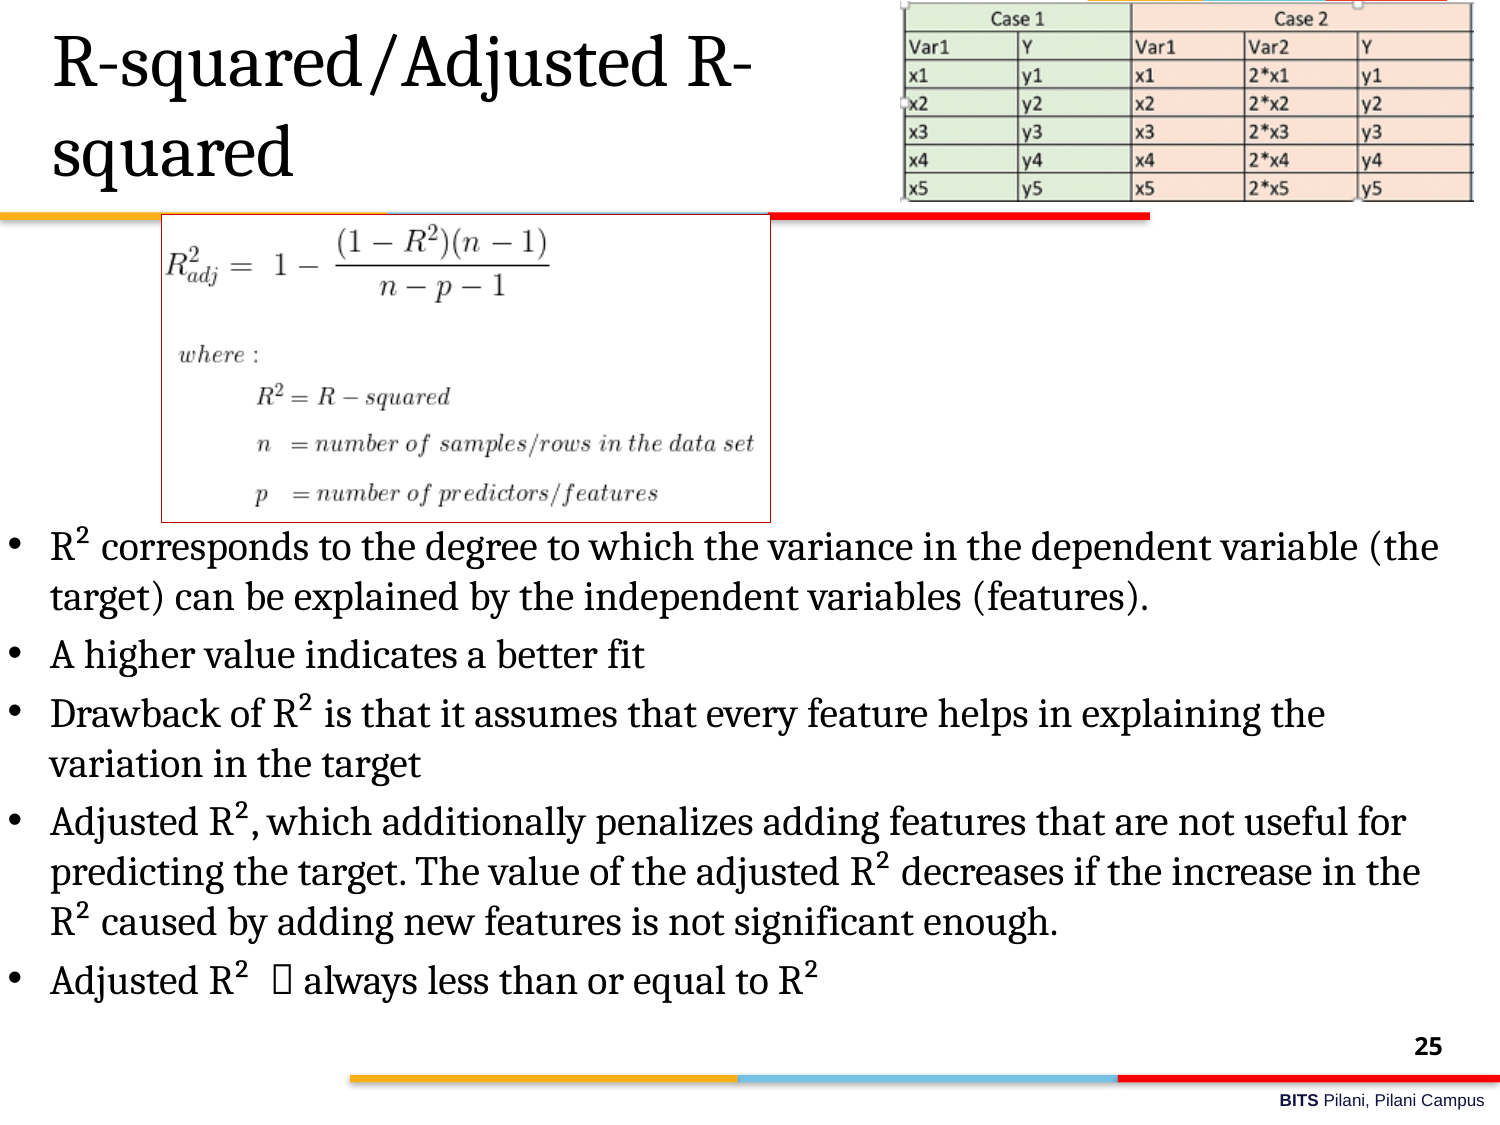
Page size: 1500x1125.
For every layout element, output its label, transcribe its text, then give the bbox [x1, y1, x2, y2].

picture [899, 0, 1474, 202]
picture [161, 214, 771, 523]
title R-squared/Adjusted R-squared [37, 32, 825, 172]
list R² corresponds to the degree to which the variance in the dependent variable (the target) can be explained by the independent variables (features). A higher value indicates a better fit Drawback of R² is that it assumes that every feature helps in explaining the variation in the target Adjusted R², which additionally penalizes adding features that are not useful for predicting the target. The value of the adjusted R² decreases if the increase in the R² caused by adding new features is not significant enough. Adjusted R²  always less than or equal to R² [0, 219, 1456, 1125]
slide_number 25 [1399, 1023, 1500, 1072]
